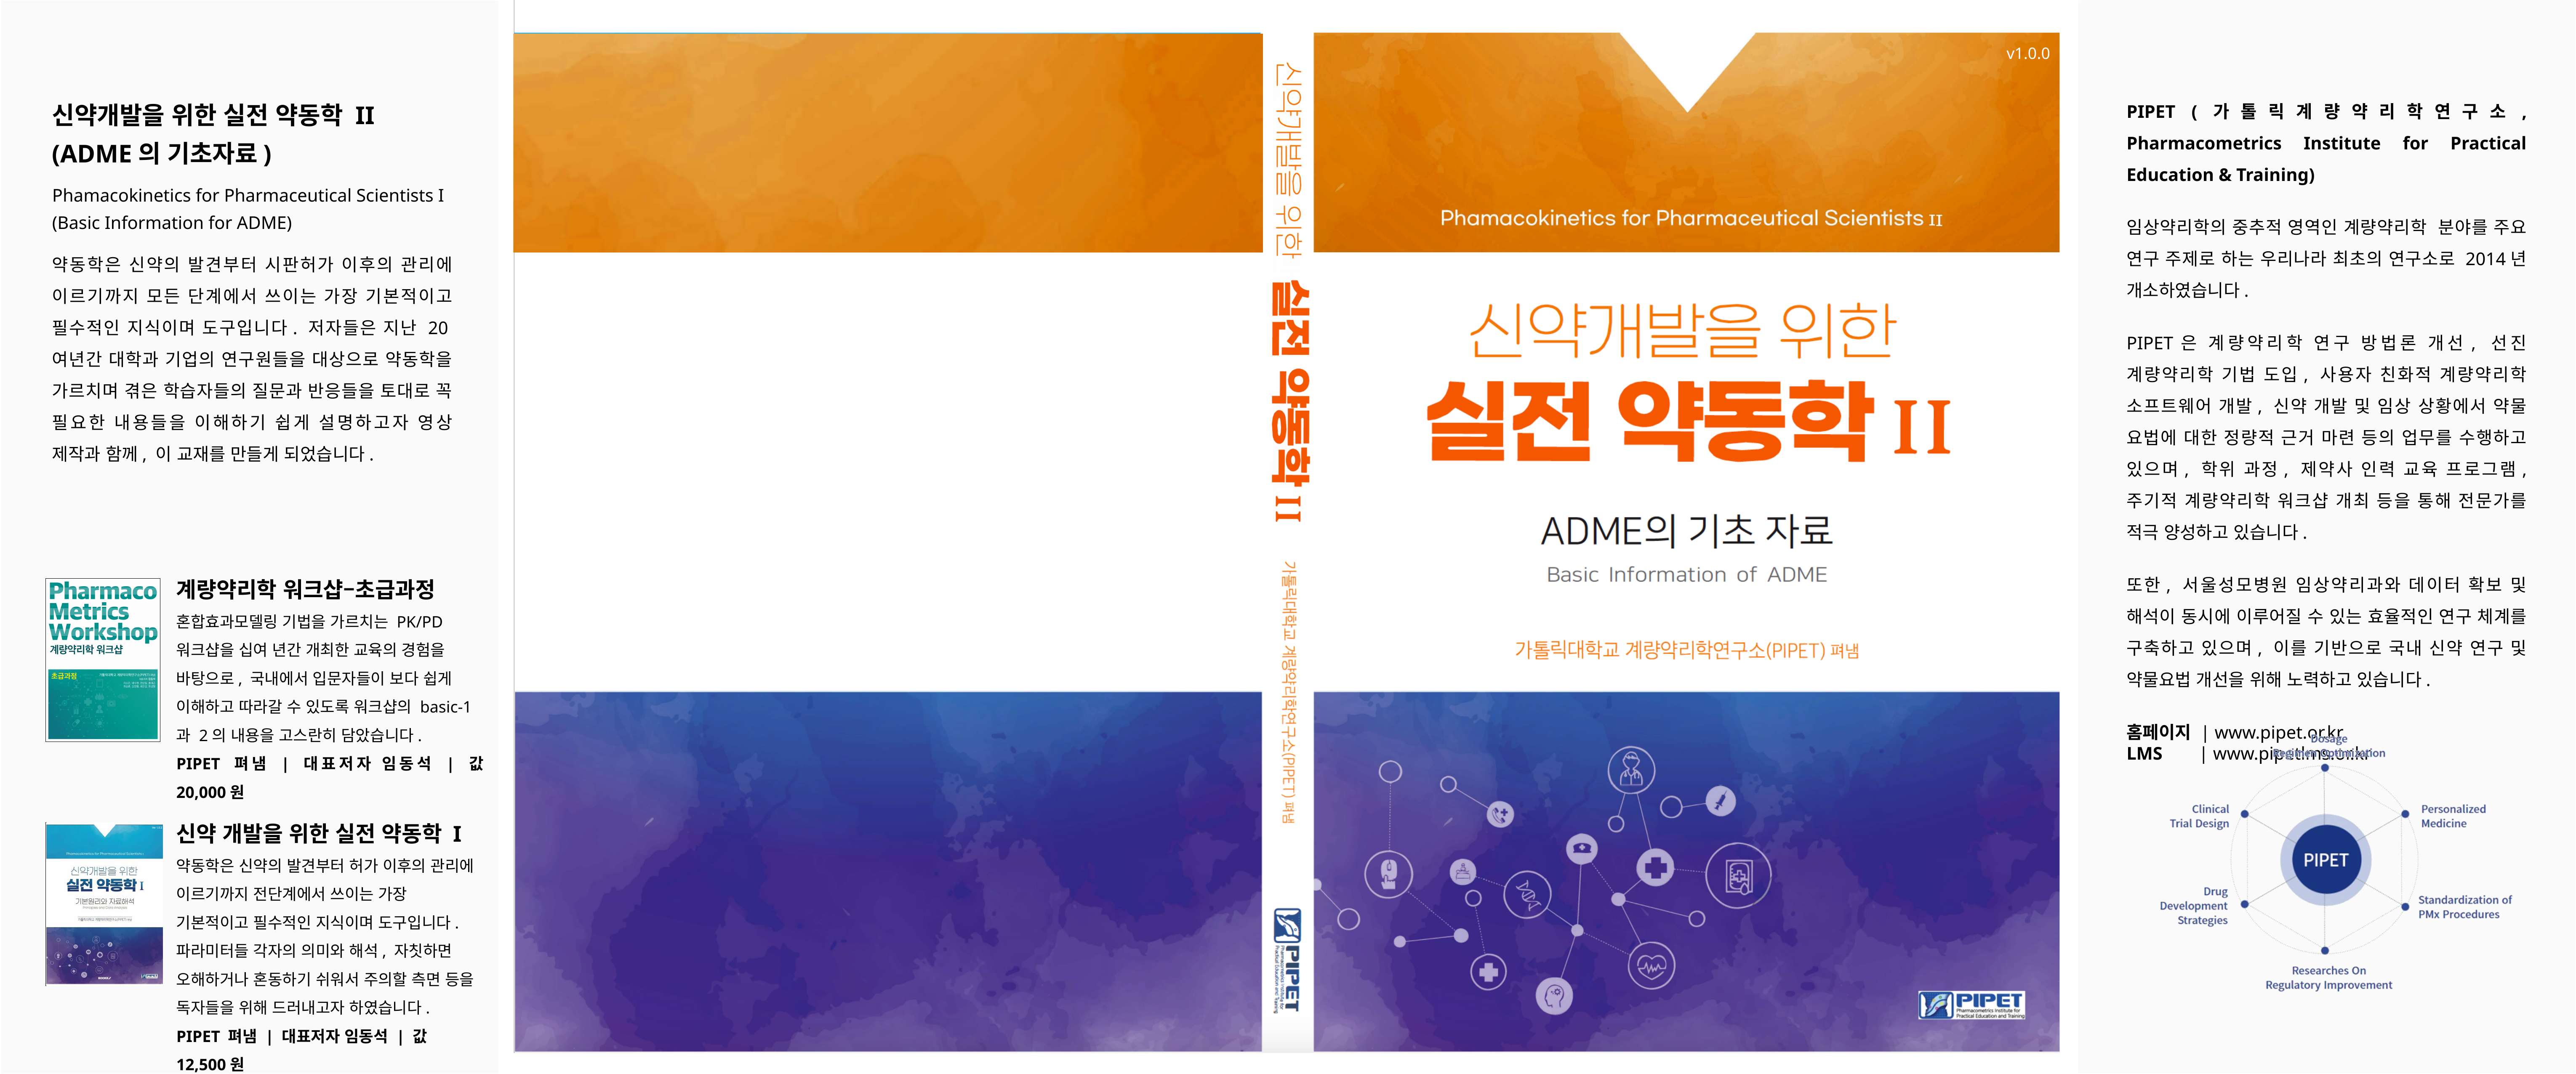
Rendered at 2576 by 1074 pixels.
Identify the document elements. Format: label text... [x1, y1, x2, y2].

picture [2154, 724, 2529, 1018]
text_box 신약 개발을 위한 실전 약동학 I 약동학은 신약의 발견부터 허가 이후의 관리에 이르기까지 전단계에서 쓰이는 가장 기본적이고 필수적인 지식이며 도구입니다. 파라미터들 각자의 의미와 해석, 자칫하면 오해하거나 혼동하기 쉬워서 주의할 측면 등을 독자들을 위해 드러내고자 하였습니다. PIPET 펴냄 | 대표저자 임동석 | 값 12,500원 [170, 817, 490, 1074]
picture [45, 822, 163, 986]
text_box [2078, 0, 2576, 1074]
text_box [1, 0, 499, 1074]
text_box 신약개발을 위한 실전 약동학 II (ADME의 기초자료) Phamacokinetics for Pharmaceutical Scientists I (Basic Information for ADME) 약동학은 신약의 발견부터 시판허가 이후의 관리에 이르기까지 모든 단계에서 쓰이는 가장 기본적이고 필수적인 지식이며 도구입니다. 저자들은 지난 20여년간 대학과 기업의 연구원들을 대상으로 약동학을 가르치며 겪은 학습자들의 질문과 반응들을 토대로 꼭 필요한 내용들을 이해하기 쉽게 설명하고자 영상 제작과 함께, 이 교재를 만들게 되었습니다. [45, 88, 459, 468]
picture [513, 0, 2060, 1053]
text_box 계량약리학 워크샵–초급과정 혼합효과모델링 기법을 가르치는 PK/PD 워크샵을 십여 년간 개최한 교육의 경험을 바탕으로, 국내에서 입문자들이 보다 쉽게 이해하고 따라갈 수 있도록 워크샵의 basic-1과 2의 내용을 고스란히 담았습니다. PIPET 펴냄 | 대표저자 임동석 | 값 20,000원 [170, 573, 490, 817]
text_box PIPET (가톨릭계량약리학연구소, Pharmacometrics Institute for Practical Education & Training) 임상약리학의 중추적 영역인 계량약리학 분야를 주요 연구 주제로 하는 우리나라 최초의 연구소로 2014년 개소하였습니다. PIPET은 계량약리학 연구 방법론 개선, 선진 계량약리학 기법 도입, 사용자 친화적 계량약리학 소프트웨어 개발, 신약 개발 및 임상 상황에서 약물 요법에 대한 정량적 근거 마련 등의 업무를 수행하고 있으며, 학위 과정, 제약사 인력 교육 프로그램, 주기적 계량약리학 워크샵 개최 등을 통해 전문가를 적극 양성하고 있습니다. 또한, 서울성모병원 임상약리과와 데이터 확보 및 해석이 동시에 이루어질 수 있는 효율적인 연구 체계를 구축하고 있으며, 이를 기반으로 국내 신약 연구 및 약물요법 개선을 위해 노력하고 있습니다. 홈페이지 | www.pipet.or.kr LMS | www.pipetlms.or.kr [2120, 87, 2533, 766]
picture [45, 578, 160, 742]
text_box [1263, 21, 1313, 537]
